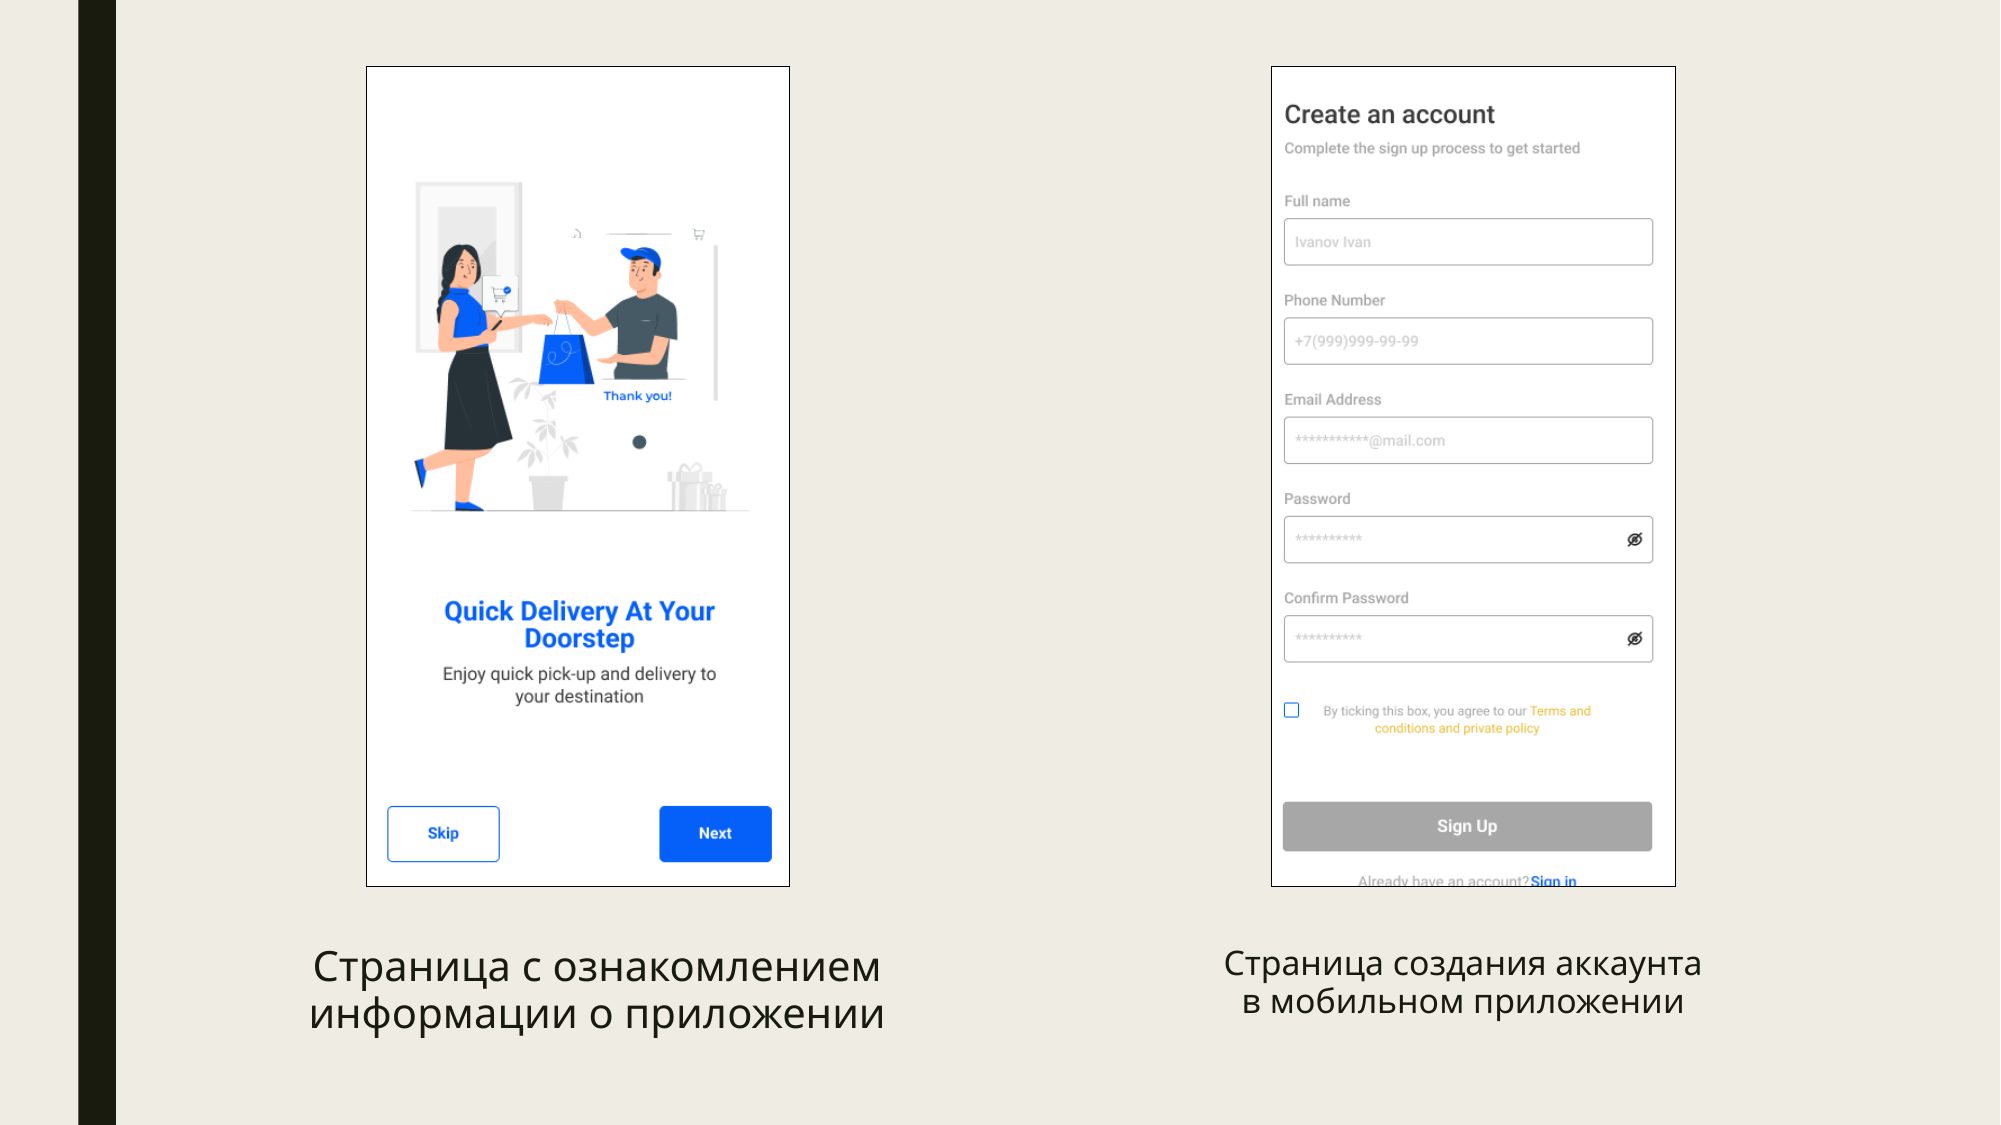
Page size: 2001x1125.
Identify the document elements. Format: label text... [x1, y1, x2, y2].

picture [1271, 66, 1676, 887]
text_box Страница создания аккаунта в мобильном приложении [1205, 937, 1721, 1060]
list Страница с ознакомлением информации о приложении [279, 936, 916, 1059]
picture [365, 66, 790, 887]
